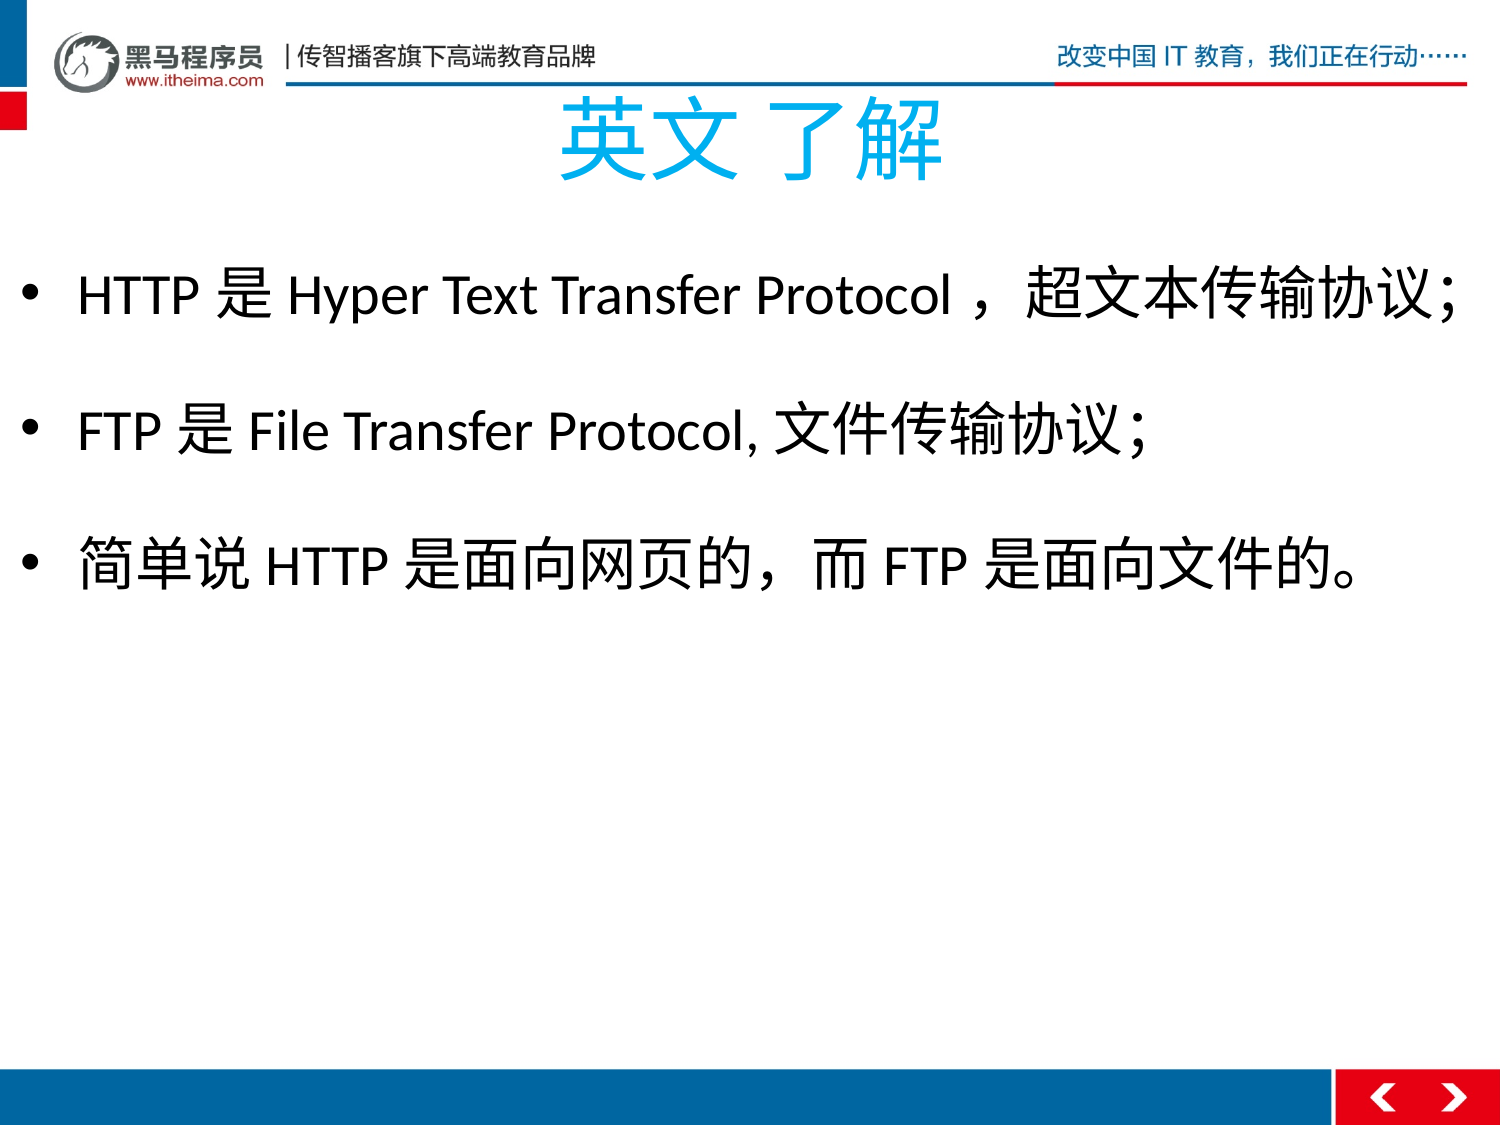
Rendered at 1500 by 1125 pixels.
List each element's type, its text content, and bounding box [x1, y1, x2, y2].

list HTTP是Hyper Text Transfer Protocol，超文本传输协议； FTP是File Transfer Protocol,文件传输协议； 简单说HTTP是面向网页的，而FTP是面向文件的。 [5, 262, 1500, 1005]
title 英文 了解 [76, 42, 1427, 231]
picture [0, 0, 1500, 1125]
